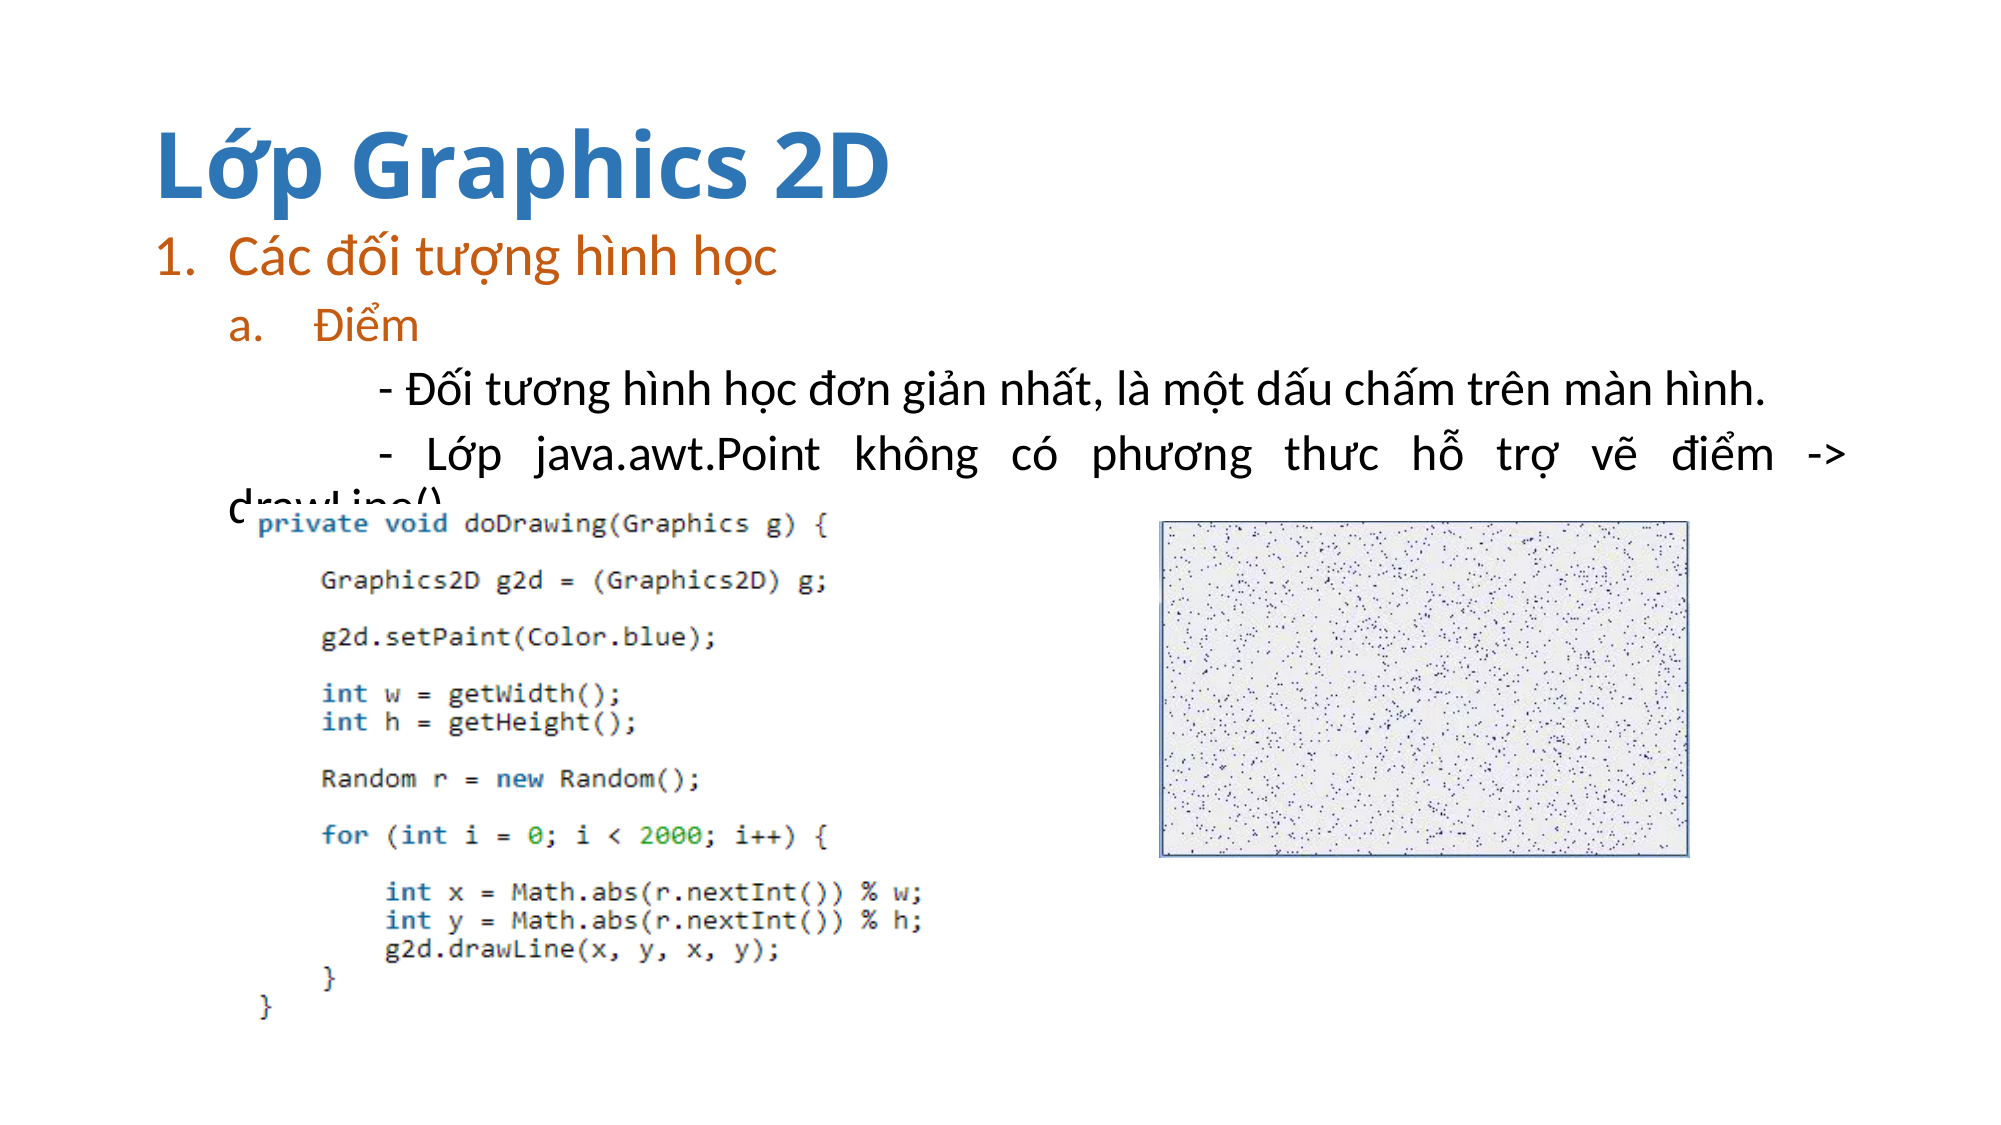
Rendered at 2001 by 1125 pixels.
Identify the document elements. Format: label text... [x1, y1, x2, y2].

title Lớp Graphics 2D [138, 60, 1864, 217]
picture [244, 504, 983, 1037]
picture [1159, 521, 1690, 858]
list Các đối tượng hình học Điểm - Đối tương hình học đơn giản nhất, là một dấu chấm trên màn hình. - Lớp java.awt.Point không có phương thưc hỗ trợ vẽ điểm -> drawLine(). [138, 217, 1864, 1014]
